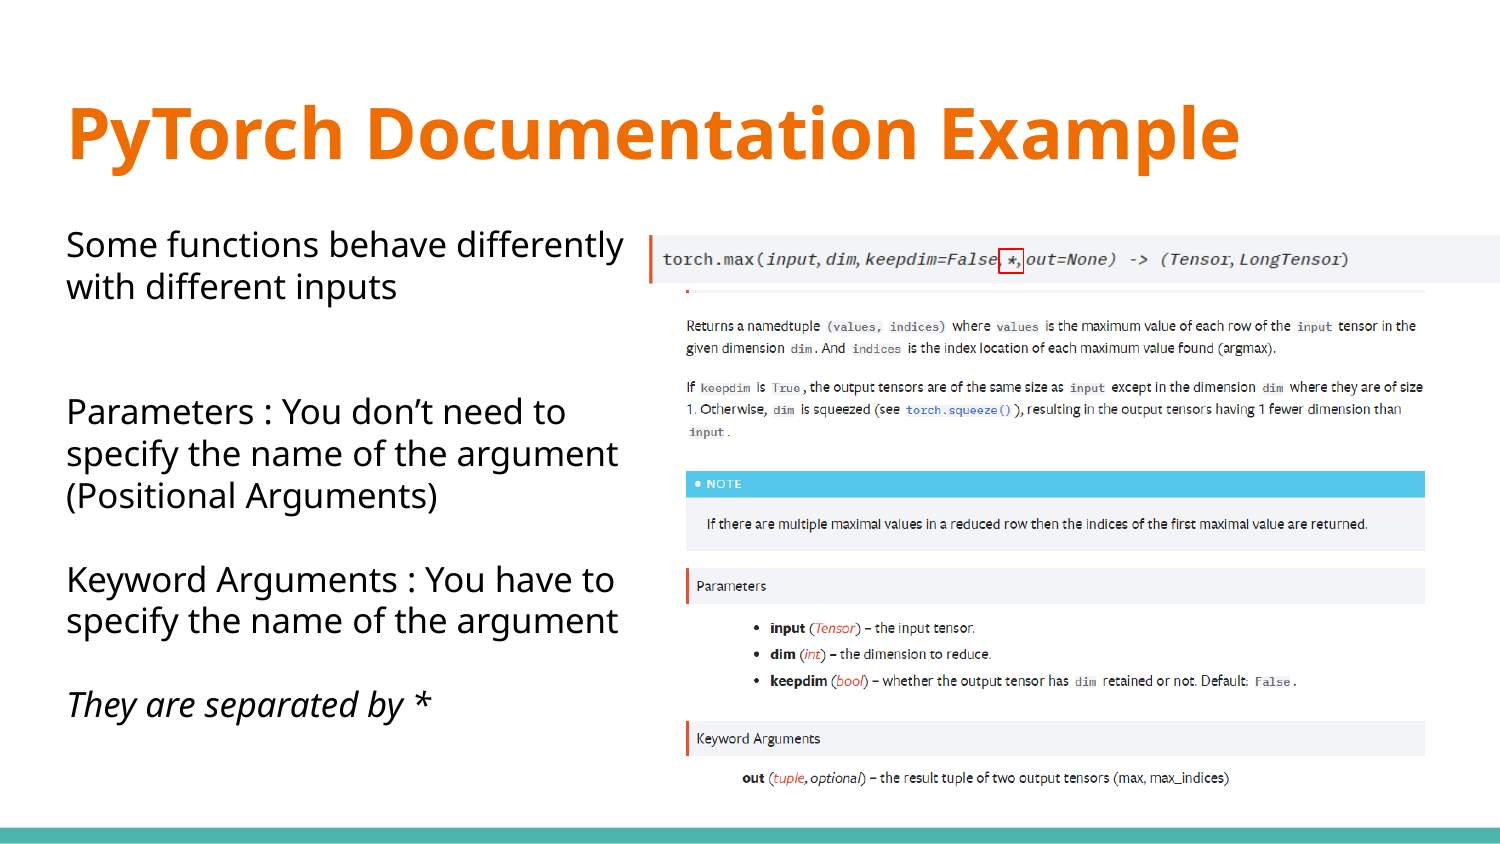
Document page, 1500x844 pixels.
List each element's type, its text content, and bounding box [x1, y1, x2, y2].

picture [617, 225, 1500, 807]
list Some functions behave differently with different inputs Parameters : You don’t need to specify the name of the argument (Positional Arguments) Keyword Arguments : You have to specify the name of the argument They are separated by * [51, 207, 675, 750]
title PyTorch Documentation Example [51, 72, 1449, 189]
